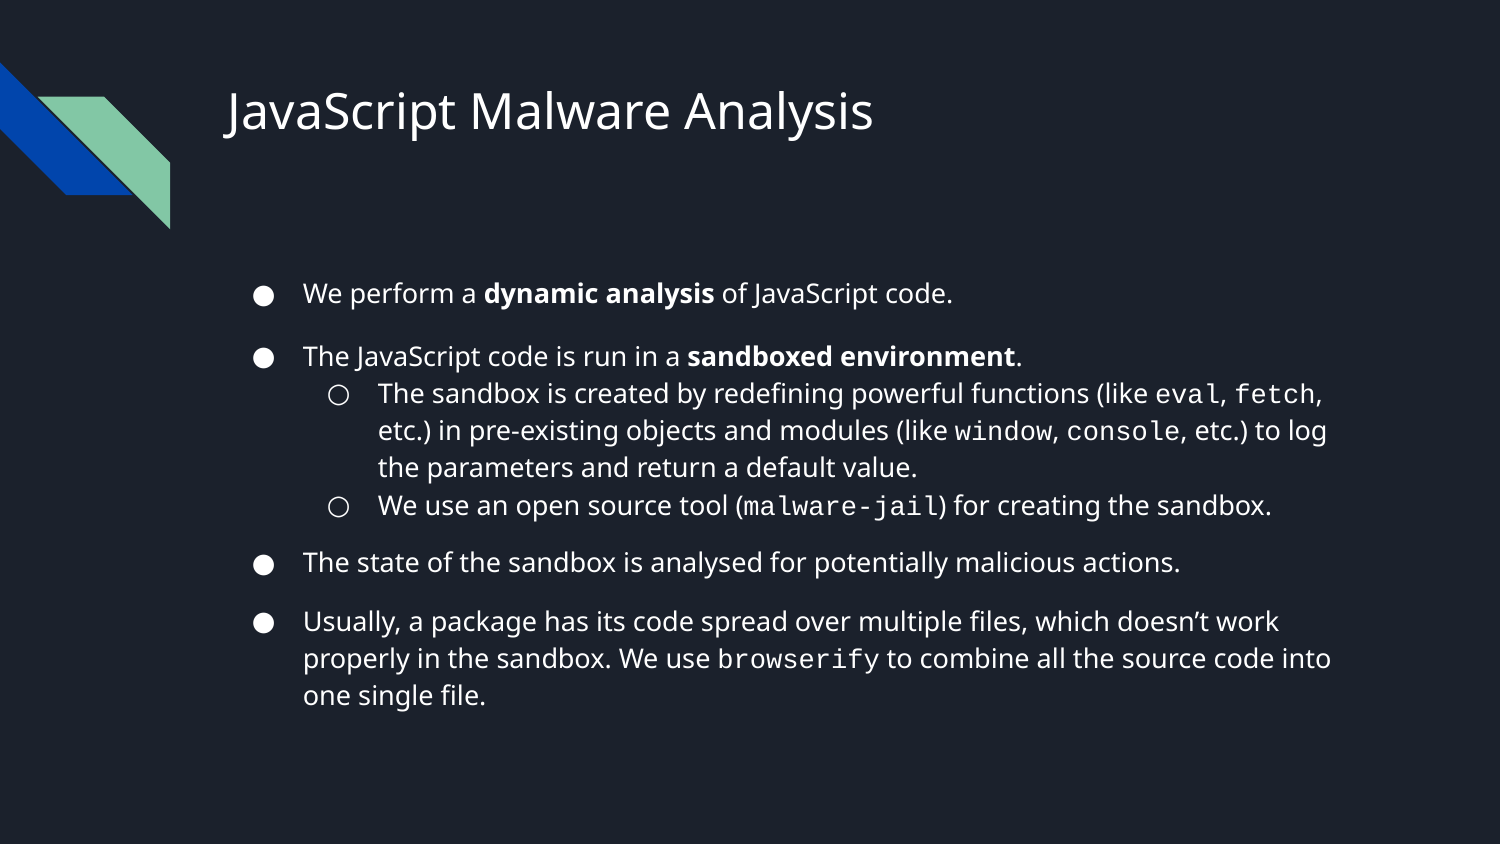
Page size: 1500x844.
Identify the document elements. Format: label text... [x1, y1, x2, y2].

title JavaScript Malware Analysis [212, 64, 1368, 215]
list We perform a dynamic analysis of JavaScript code. The JavaScript code is run in a sandboxed environment. The sandbox is created by redefining powerful functions (like eval, fetch, etc.) in pre-existing objects and modules (like window, console, etc.) to log the parameters and return a default value. We use an open source tool (malware-jail) for creating the sandbox. The state of the sandbox is analysed for potentially malicious actions. Usually, a package has its code spread over multiple files, which doesn’t work properly in the sandbox. We use browserify to combine all the source code into one single file. [212, 257, 1368, 735]
